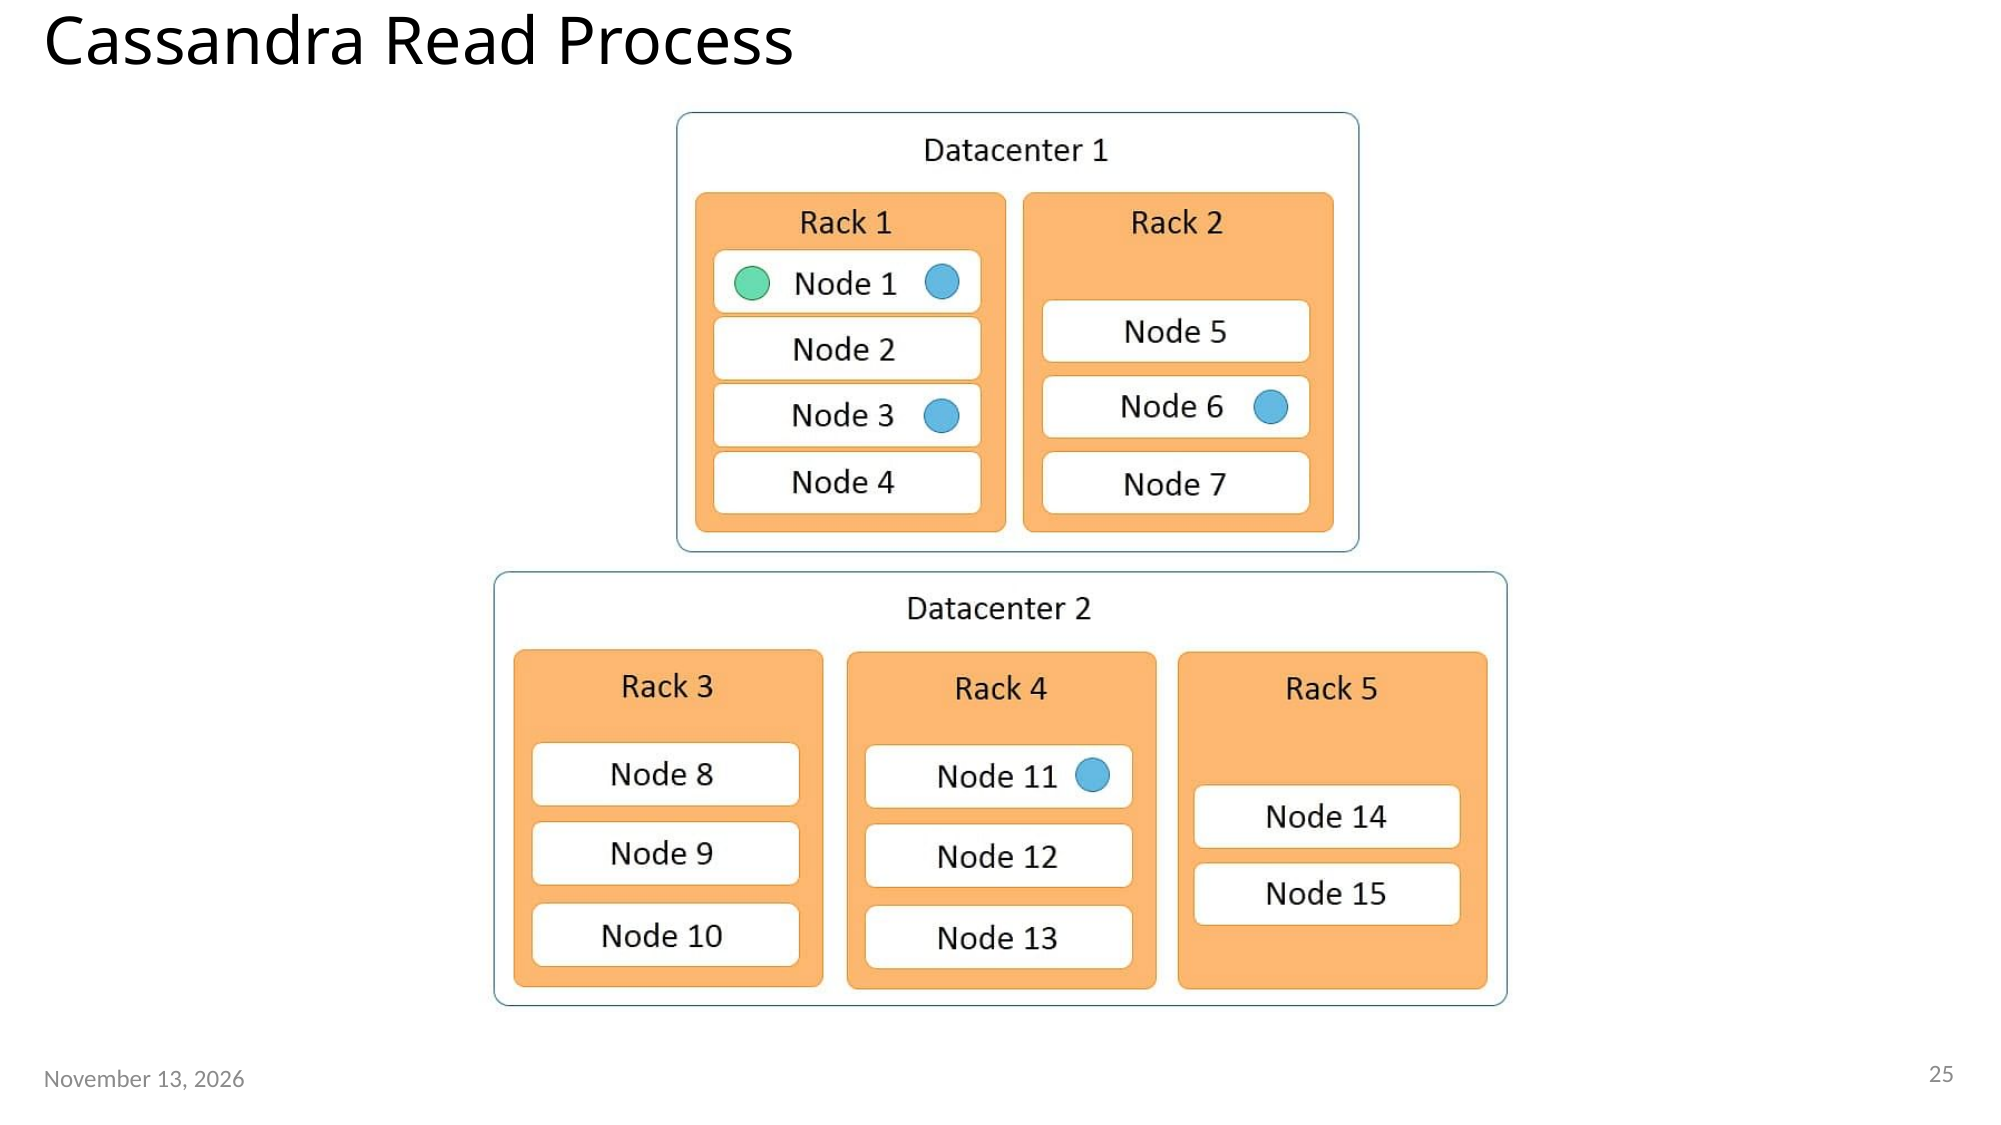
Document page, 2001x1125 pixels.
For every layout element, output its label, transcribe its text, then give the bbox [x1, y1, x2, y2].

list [478, 102, 1520, 1014]
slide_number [29, 1047, 332, 1108]
slide_number 25 [1717, 1042, 1970, 1103]
title Cassandra Read Process [29, 0, 1970, 88]
